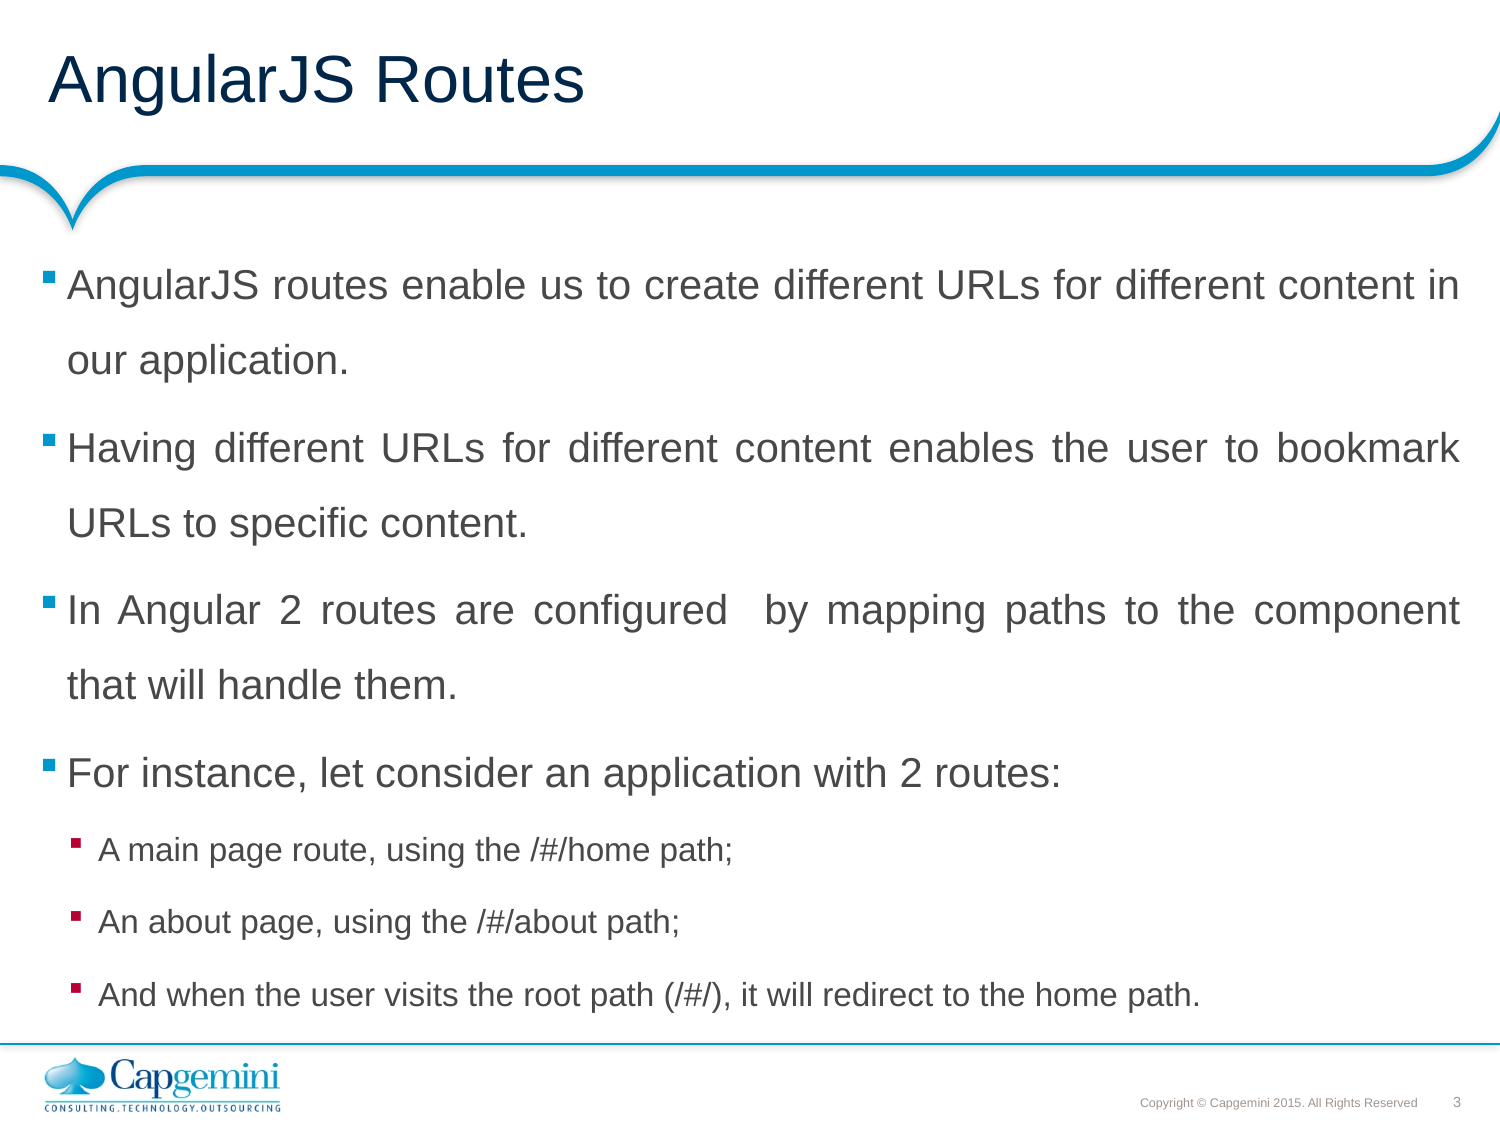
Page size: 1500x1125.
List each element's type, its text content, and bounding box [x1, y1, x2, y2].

picture [44, 1056, 281, 1113]
title AngularJS Routes [0, 0, 1500, 165]
list AngularJS routes enable us to create different URLs for different content in our application. Having different URLs for different content enables the user to bookmark URLs to specific content. In Angular 2 routes are configured by mapping paths to the component that will handle them. For instance, let consider an application with 2 routes: A main page route, using the /#/home path; An about page, using the /#/about path; And when the user visits the root path (/#/), it will redirect to the home path. [21, 221, 1473, 1027]
